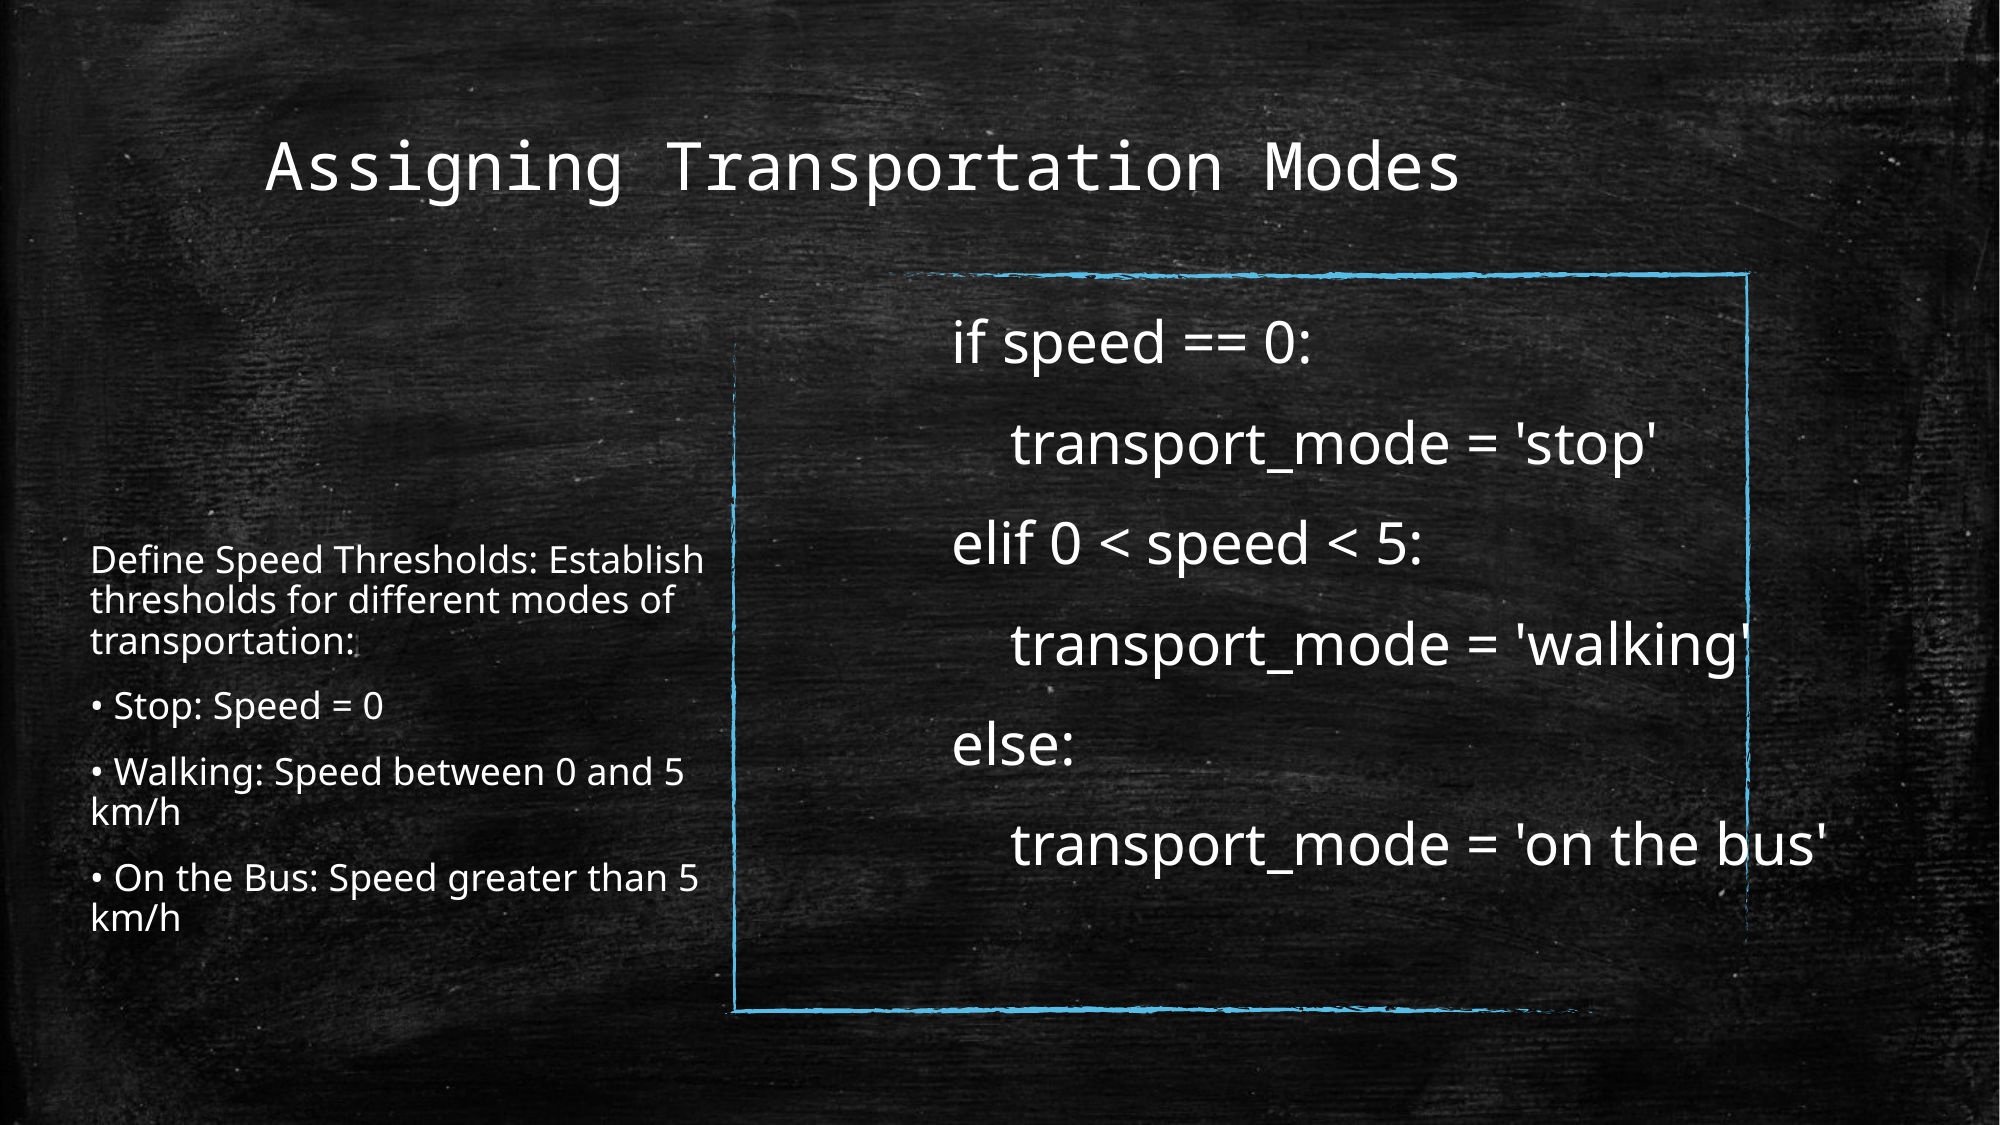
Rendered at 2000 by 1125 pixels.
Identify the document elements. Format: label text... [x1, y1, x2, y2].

list if speed == 0: transport_mode = 'stop' elif 0 < speed < 5: transport_mode = 'walking' else: transport_mode = 'on the bus' [936, 306, 1867, 969]
list Define Speed Thresholds: Establish thresholds for different modes of transportation: • Stop: Speed = 0 • Walking: Speed between 0 and 5 km/h • On the Bus: Speed greater than 5 km/h [74, 560, 736, 1013]
title Assigning Transportation Modes [249, 45, 1750, 213]
